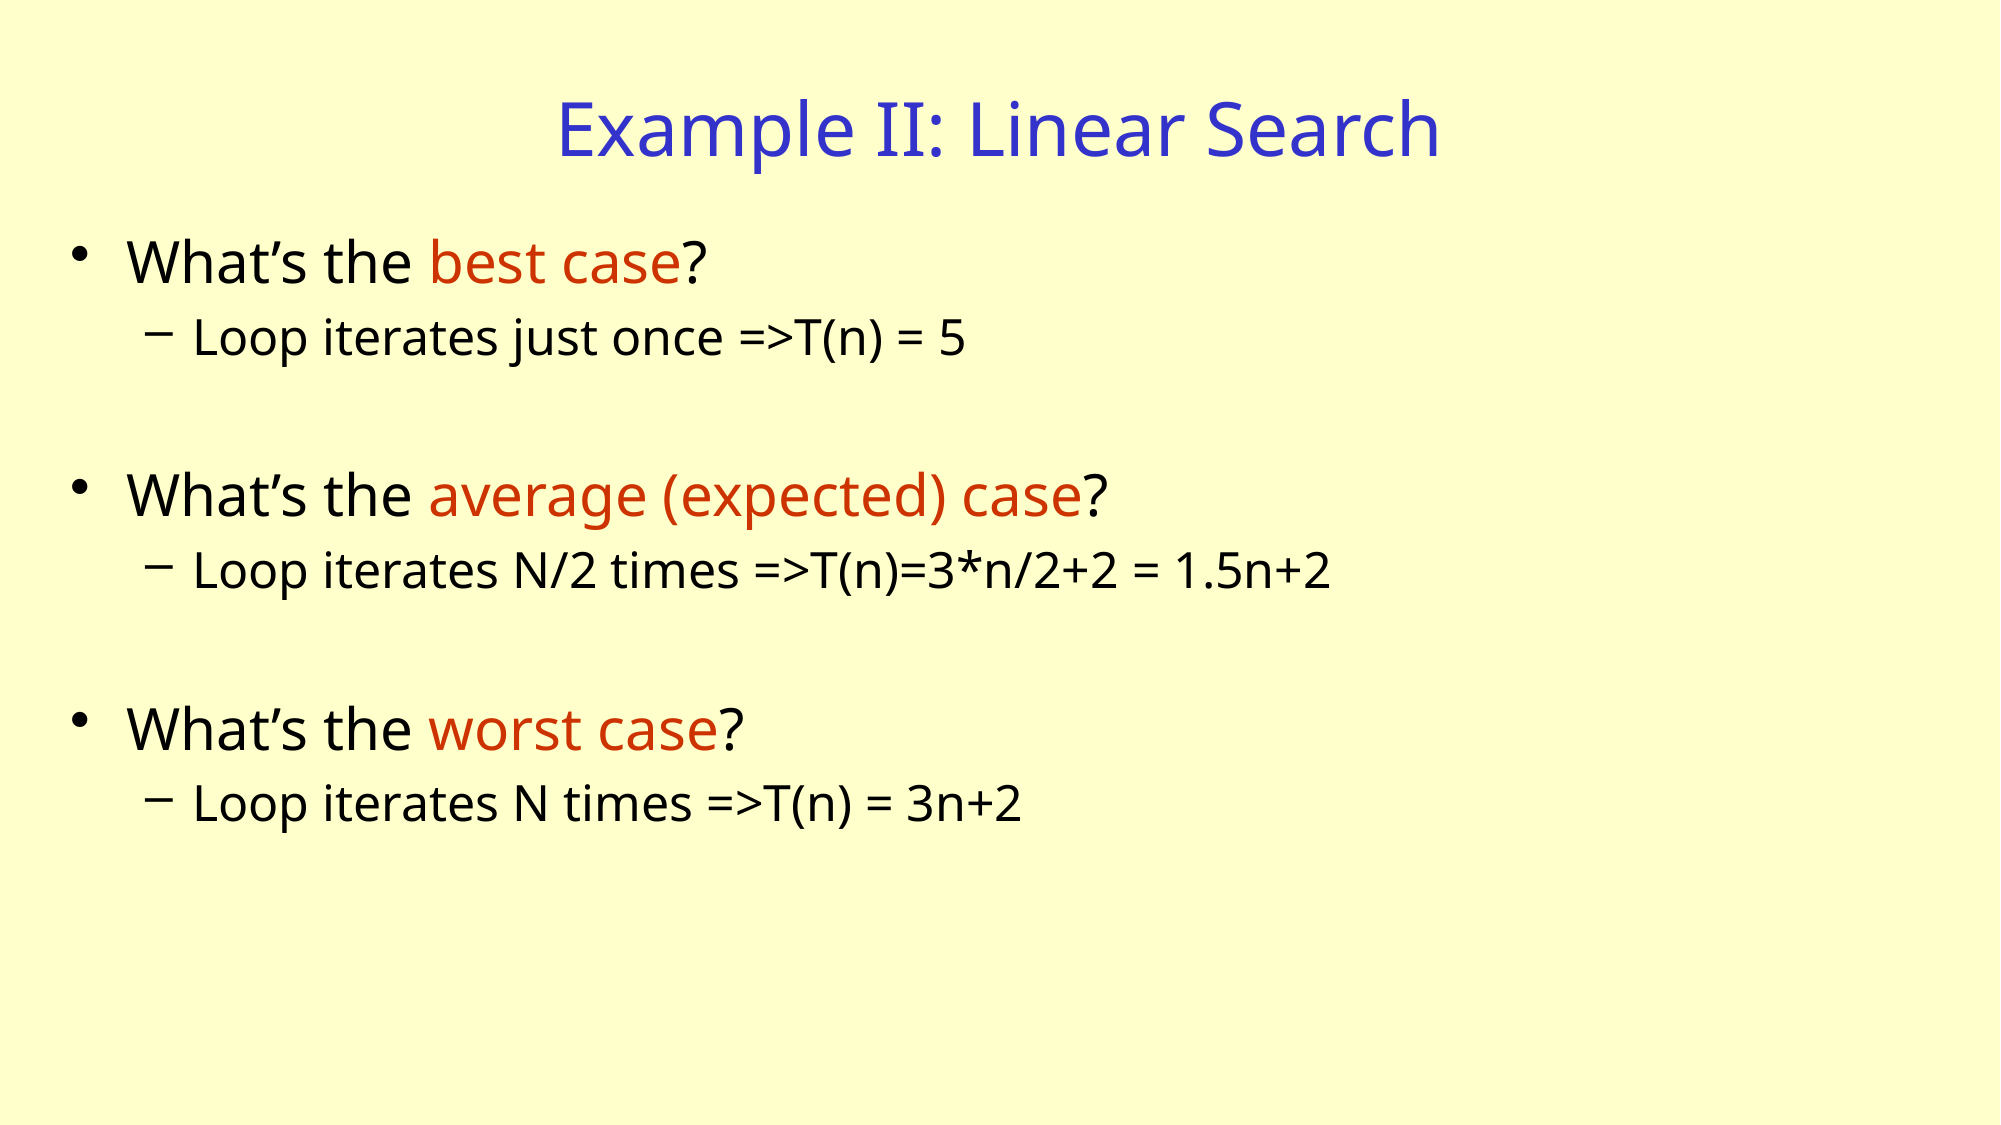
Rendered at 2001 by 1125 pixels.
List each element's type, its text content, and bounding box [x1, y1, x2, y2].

title Example II: Linear Search [289, 35, 1709, 217]
list What’s the best case? Loop iterates just once =>T(n) = 5 What’s the average (expected) case? Loop iterates N/2 times =>T(n)=3*n/2+2 = 1.5n+2 What’s the worst case? Loop iterates N times =>T(n) = 3n+2 [55, 217, 1926, 1074]
